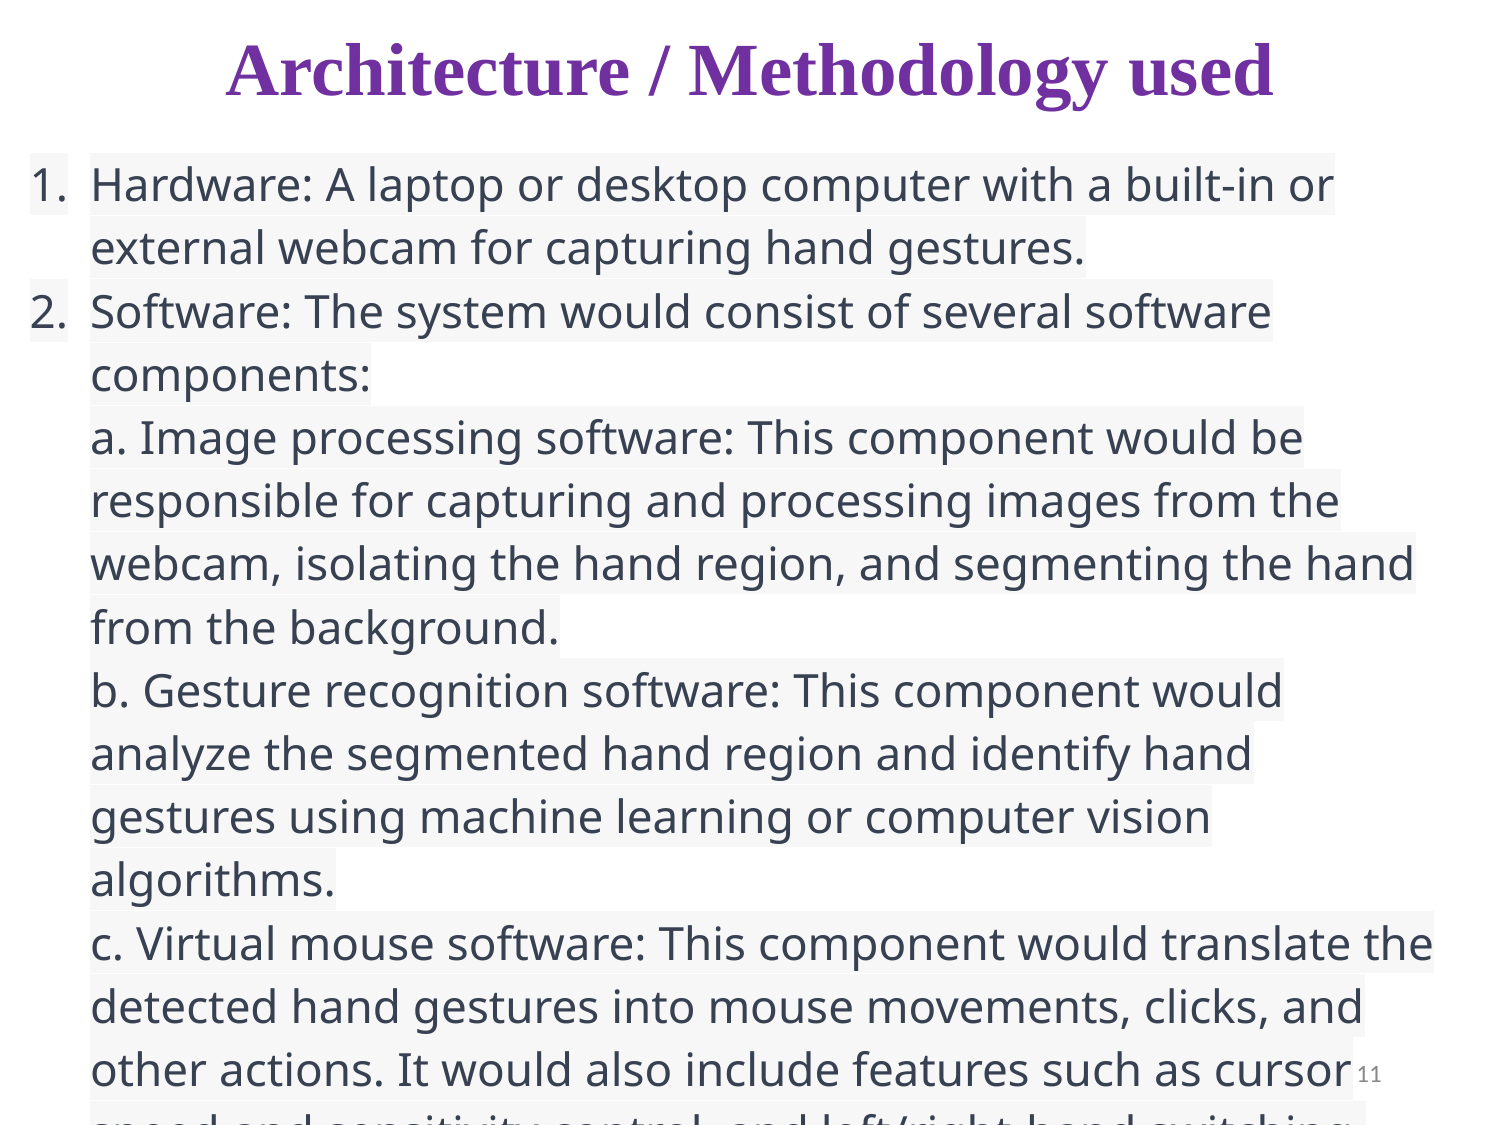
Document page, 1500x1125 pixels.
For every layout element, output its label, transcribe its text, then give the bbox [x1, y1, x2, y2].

title Architecture / Methodology used [103, 27, 1397, 115]
text_box Hardware: A laptop or desktop computer with a built-in or external webcam for capturing hand gestures. Software: The system would consist of several software components: a. Image processing software: This component would be responsible for capturing and processing images from the webcam, isolating the hand region, and segmenting the hand from the background. b. Gesture recognition software: This component would analyze the segmented hand region and identify hand gestures using machine learning or computer vision algorithms. c. Virtual mouse software: This component would translate the detected hand gestures into mouse movements, clicks, and other actions. It would also include features such as cursor speed and sensitivity control, and left/right-hand switching. [0, 132, 1465, 1125]
